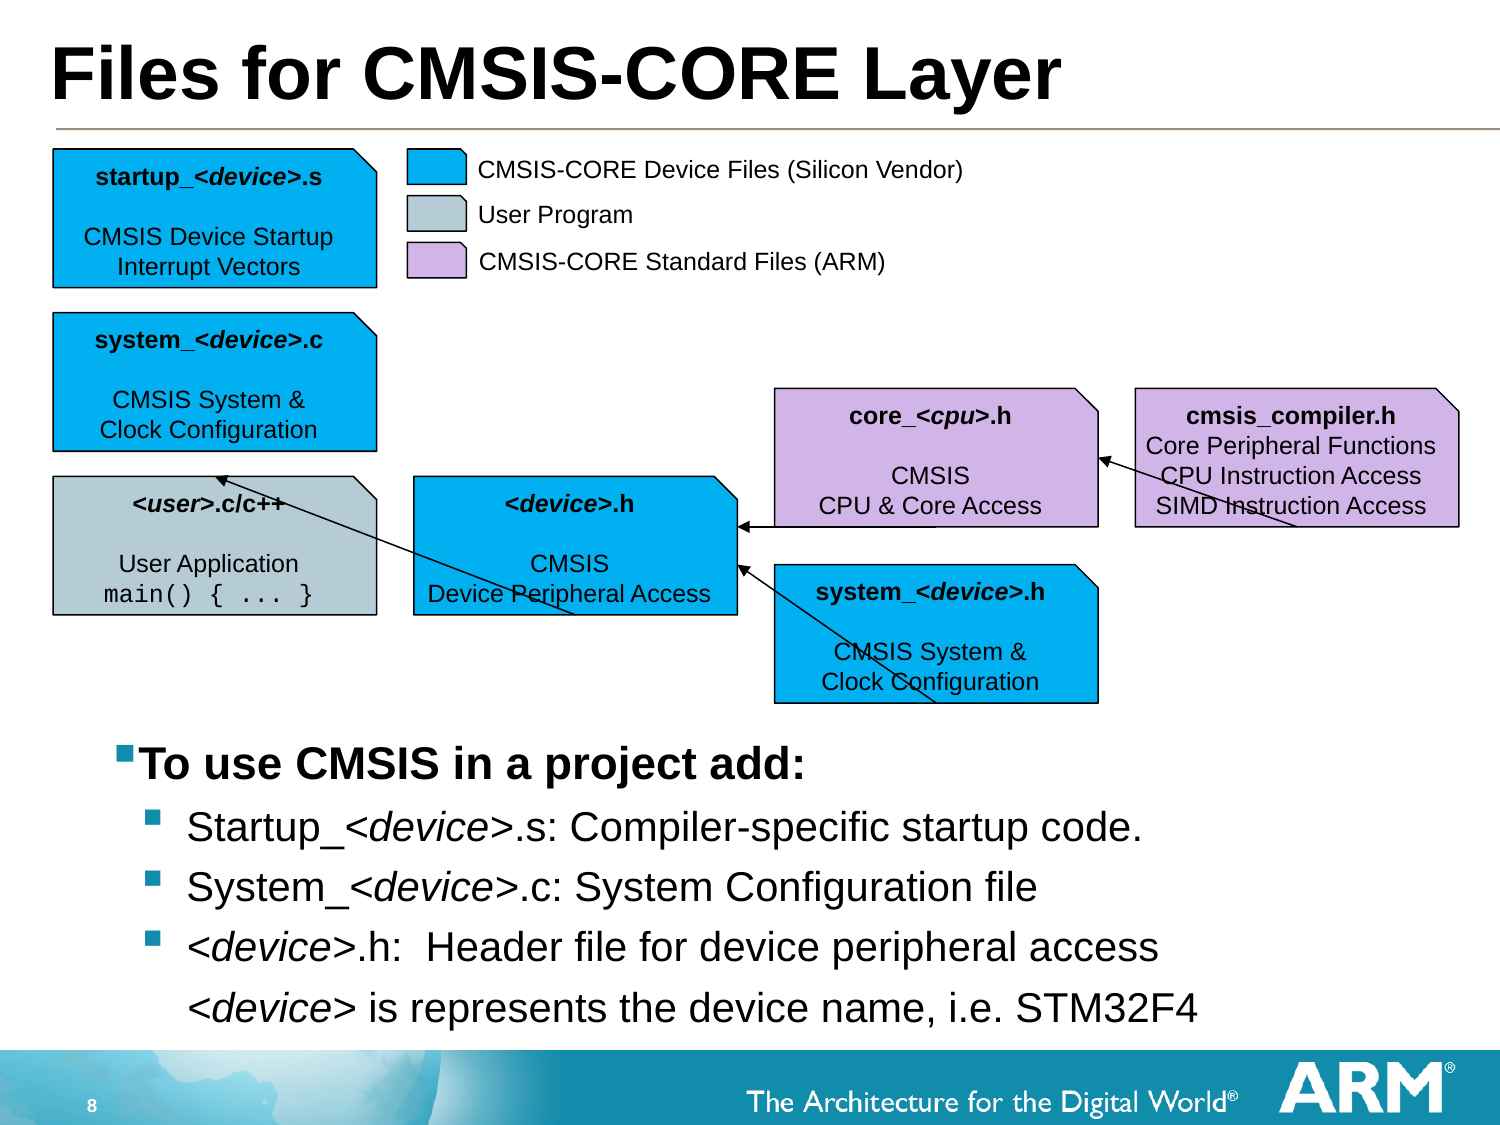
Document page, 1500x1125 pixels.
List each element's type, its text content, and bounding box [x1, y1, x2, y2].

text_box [52, 148, 1459, 704]
text_box To use CMSIS in a project add: Startup_<device>.s: Compiler-specific startup code. System_<device>.c: System Configuration file <device>.h: Header file for device peripheral access <device> is represents the device name, i.e. STM32F4 [53, 726, 1459, 1055]
title Files for CMSIS-CORE Layer [35, 1, 1476, 139]
picture [0, 780, 1500, 1125]
